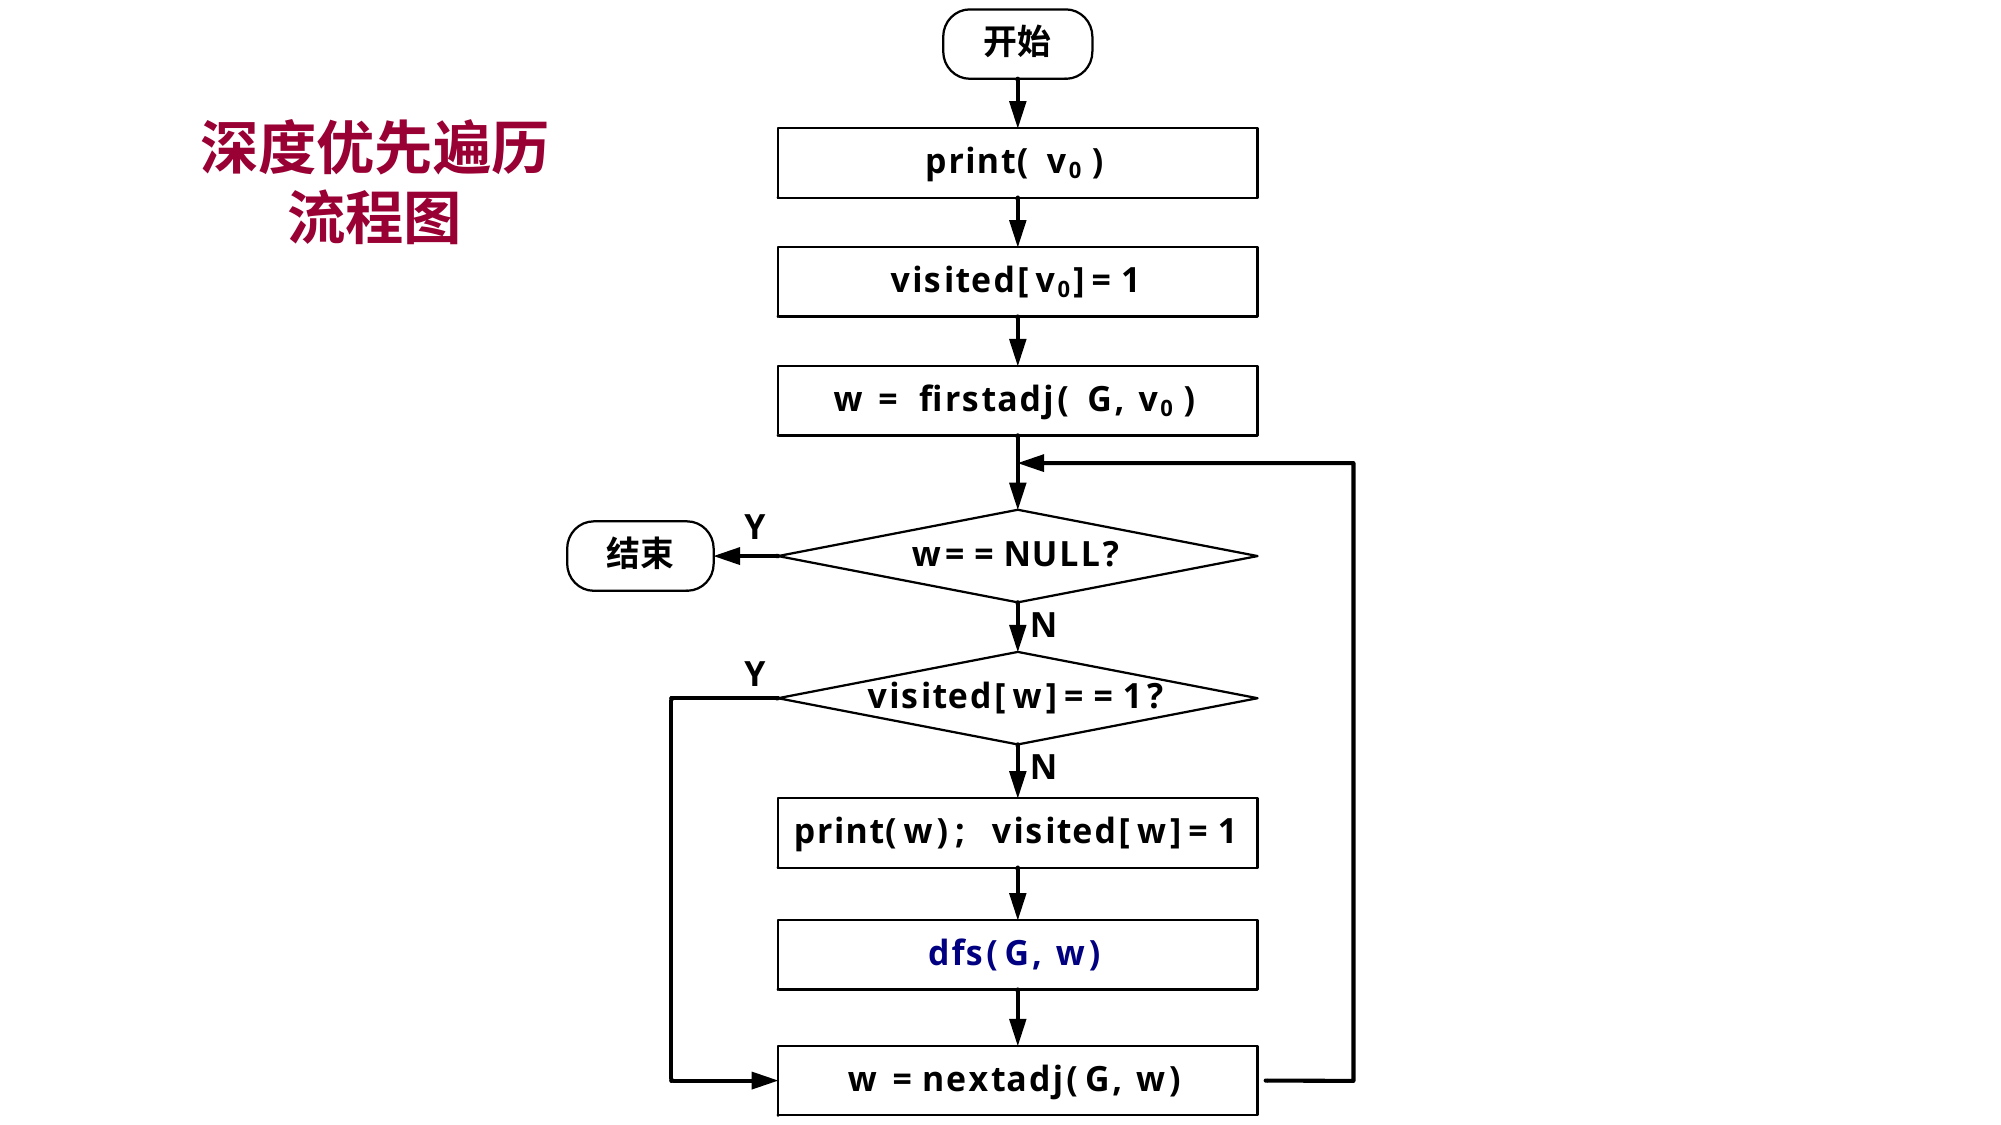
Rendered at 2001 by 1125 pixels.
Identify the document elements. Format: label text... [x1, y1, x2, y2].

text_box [562, 4, 1367, 1123]
text_box 深度优先遍历 流程图 [74, 99, 557, 263]
